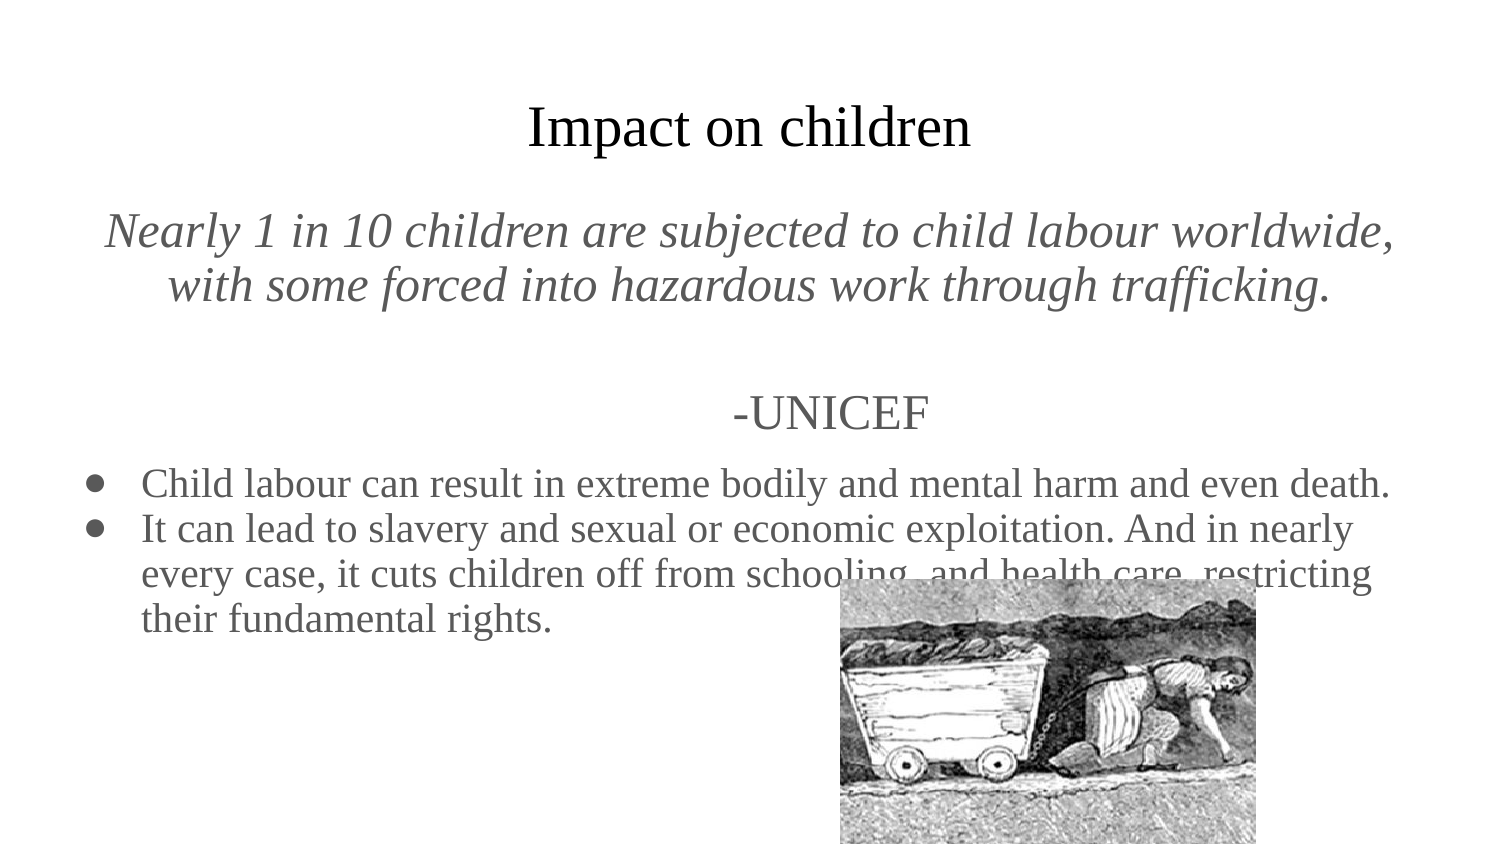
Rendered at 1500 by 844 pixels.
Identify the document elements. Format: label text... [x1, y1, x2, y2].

picture [840, 579, 1257, 844]
list Nearly 1 in 10 children are subjected to child labour worldwide, with some forced into hazardous work through trafficking. -UNICEF Child labour can result in extreme bodily and mental harm and even death. It can lead to slavery and sexual or economic exploitation. And in nearly every case, it cuts children off from schooling and health care, restricting their fundamental rights. [51, 189, 1449, 750]
title Impact on children [51, 72, 1449, 167]
